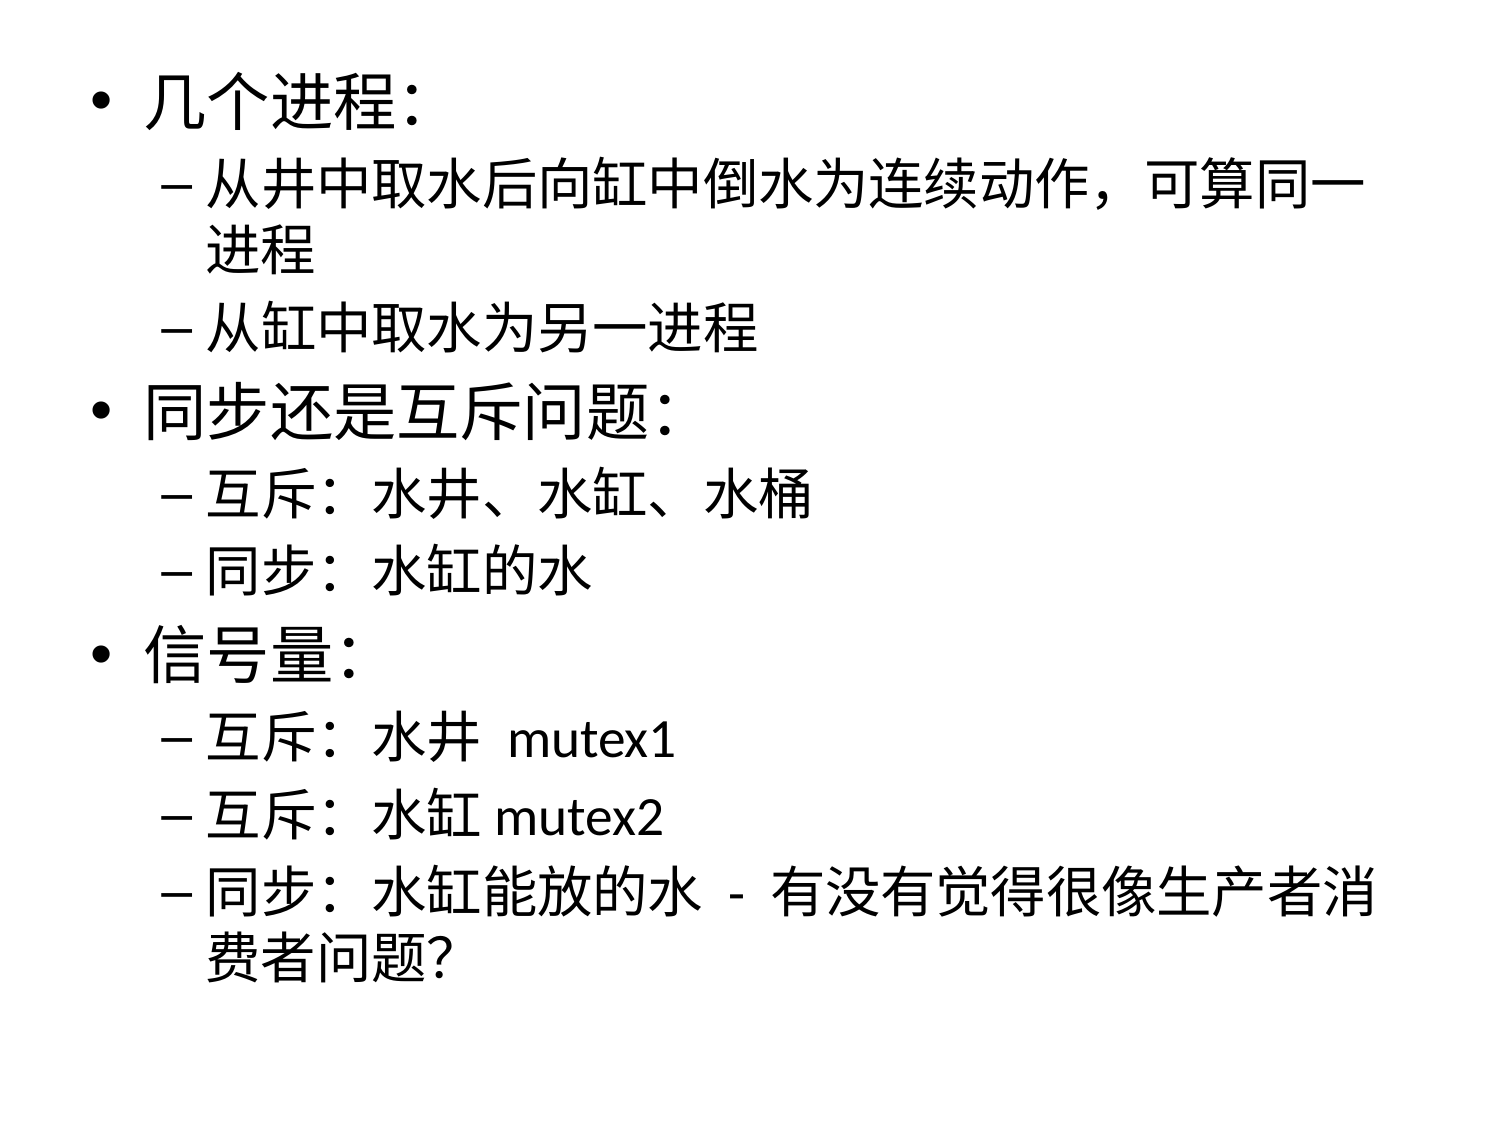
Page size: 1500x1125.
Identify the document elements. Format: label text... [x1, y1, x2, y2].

list 几个进程： 从井中取水后向缸中倒水为连续动作，可算同一进程 从缸中取水为另一进程 同步还是互斥问题： 互斥：水井、水缸、水桶 同步：水缸的水 信号量： 互斥：水井 mutex1 互斥：水缸mutex2 同步：水缸能放的水 - 有没有觉得很像生产者消费者问题？ [75, 54, 1425, 1005]
